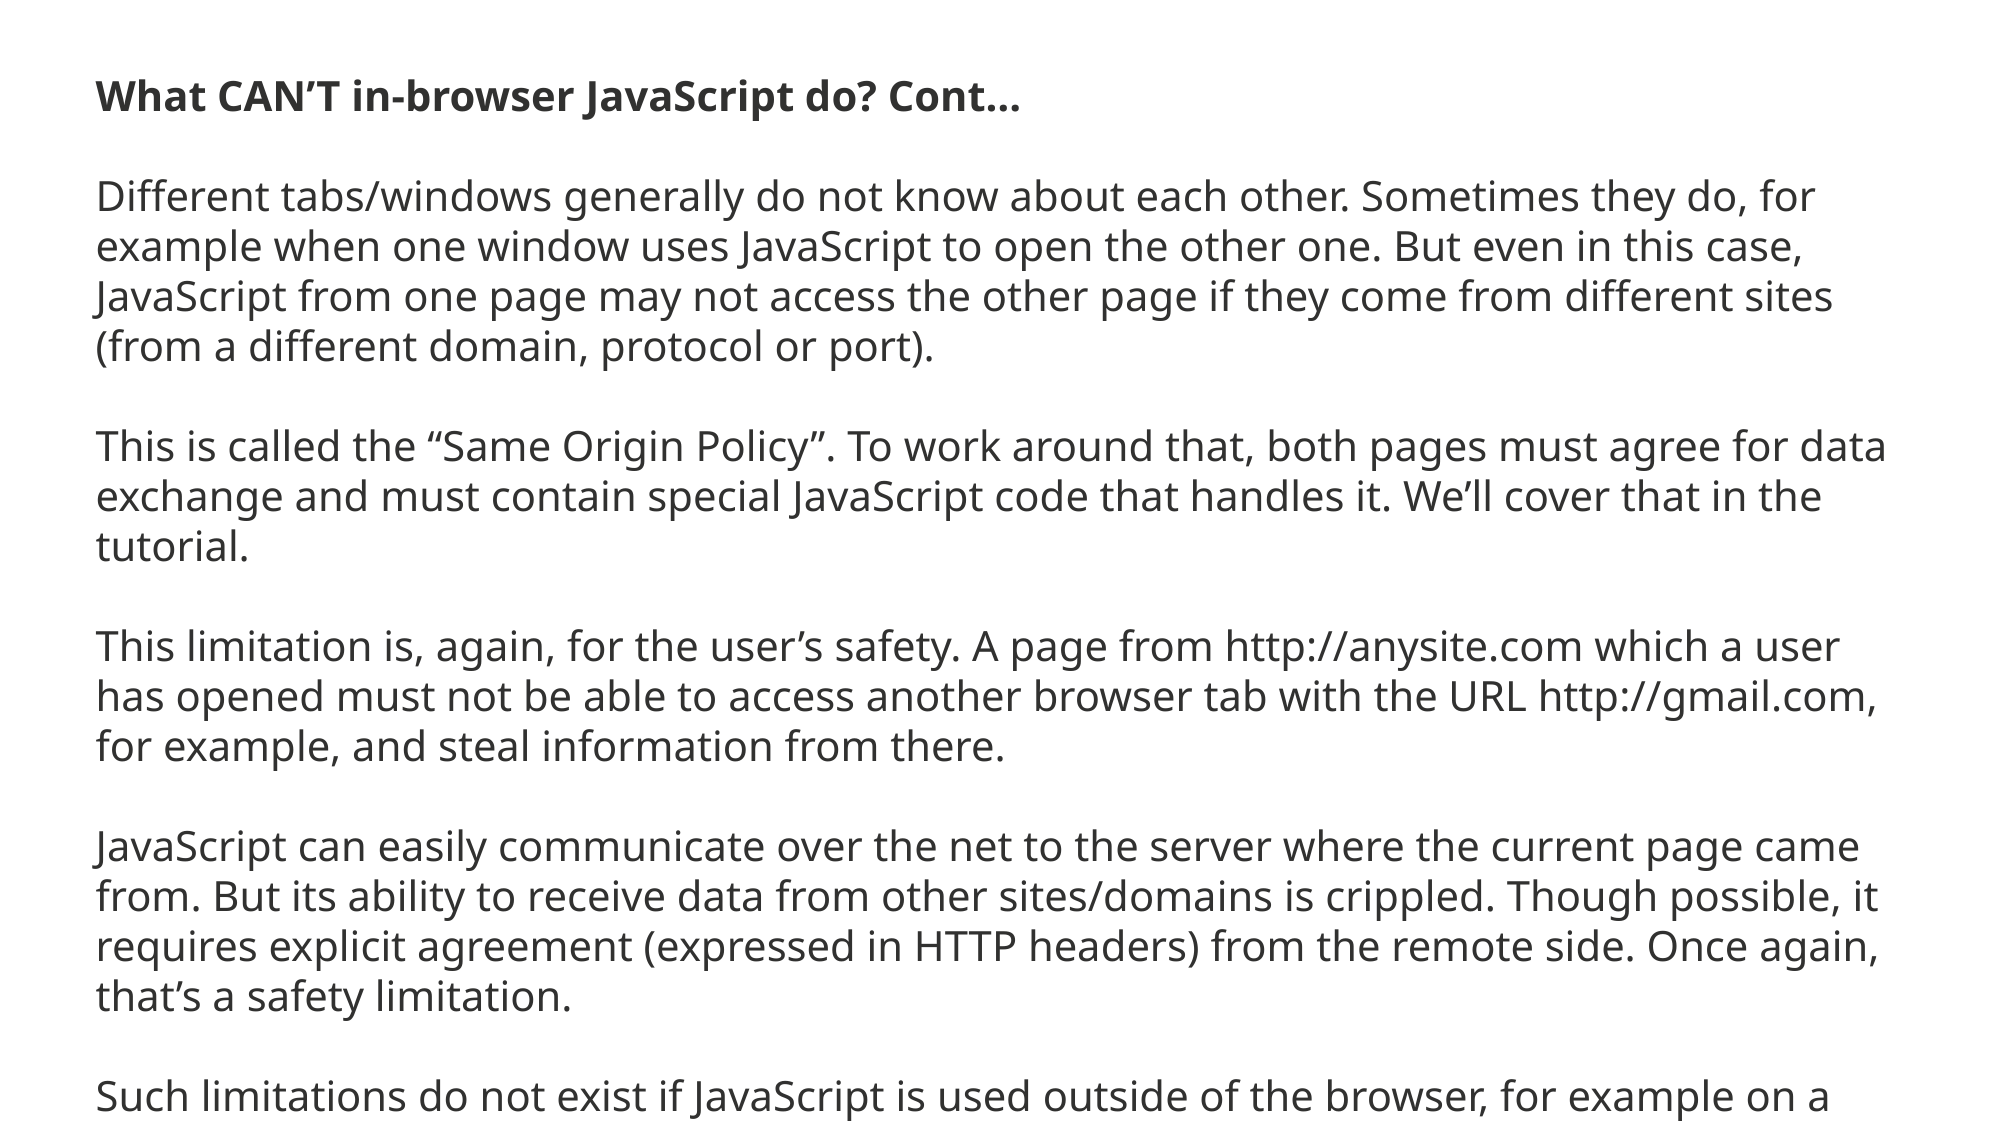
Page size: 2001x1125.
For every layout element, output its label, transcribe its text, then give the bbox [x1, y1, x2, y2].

text_box What CAN’T in-browser JavaScript do? Cont… Different tabs/windows generally do not know about each other. Sometimes they do, for example when one window uses JavaScript to open the other one. But even in this case, JavaScript from one page may not access the other page if they come from different sites (from a different domain, protocol or port). This is called the “Same Origin Policy”. To work around that, both pages must agree for data exchange and must contain special JavaScript code that handles it. We’ll cover that in the tutorial. This limitation is, again, for the user’s safety. A page from http://anysite.com which a user has opened must not be able to access another browser tab with the URL http://gmail.com, for example, and steal information from there. JavaScript can easily communicate over the net to the server where the current page came from. But its ability to receive data from other sites/domains is crippled. Though possible, it requires explicit agreement (expressed in HTTP headers) from the remote side. Once again, that’s a safety limitation. Such limitations do not exist if JavaScript is used outside of the browser, for example on a server. Modern browsers also allow plugins/extensions which may ask for extended permissions. [80, 62, 1930, 1125]
